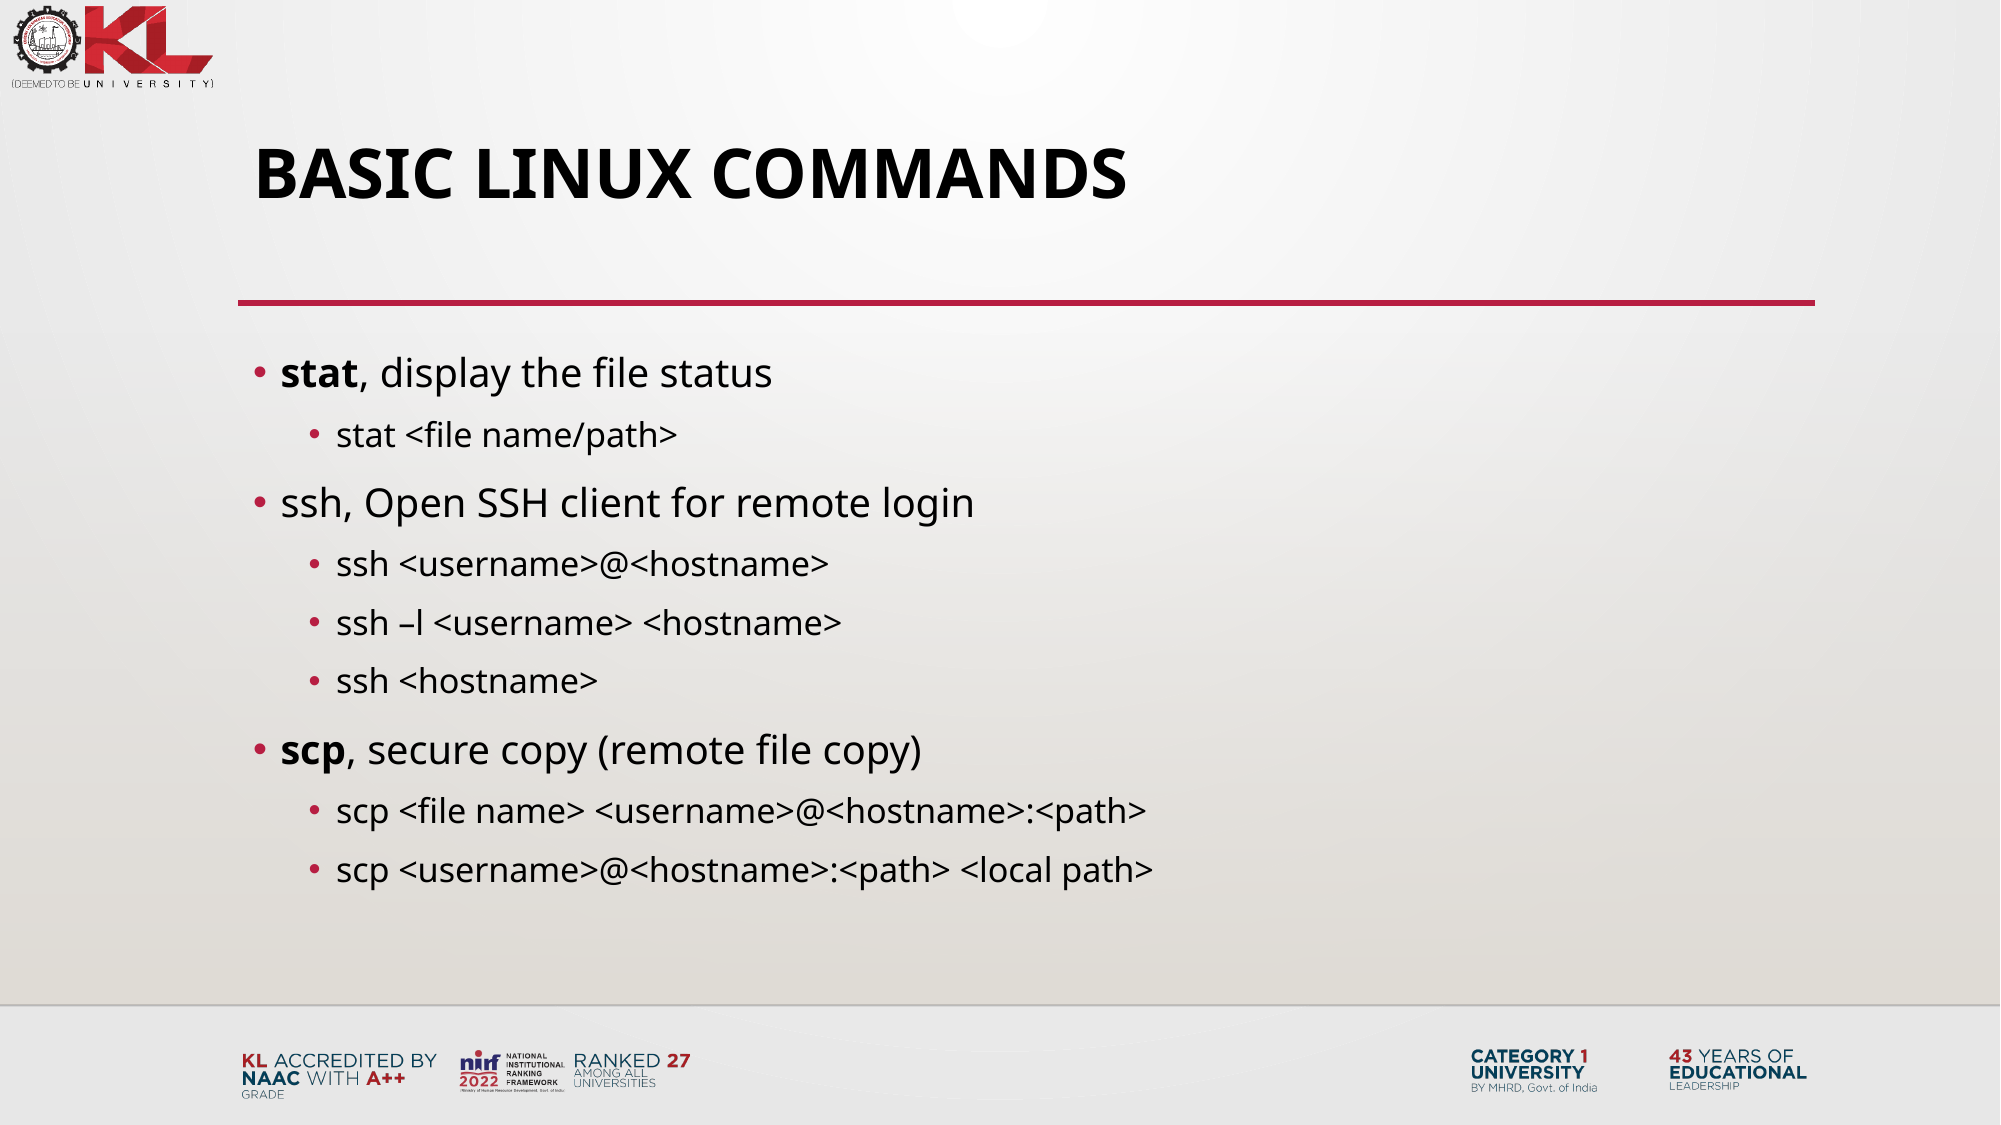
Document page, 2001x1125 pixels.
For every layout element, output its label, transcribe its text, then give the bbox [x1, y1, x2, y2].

title Basic Linux Commands [238, 131, 1814, 305]
picture [238, 1045, 716, 1103]
list stat, display the file status stat <file name/path> ssh, Open SSH client for remote login ssh <username>@<hostname> ssh –l <username> <hostname> ssh <hostname> scp, secure copy (remote file copy) scp <file name> <username>@<hostname>:<path> scp <username>@<hostname>:<path> <local path> [238, 330, 1814, 897]
picture [12, 5, 213, 88]
picture [1447, 1045, 1814, 1101]
